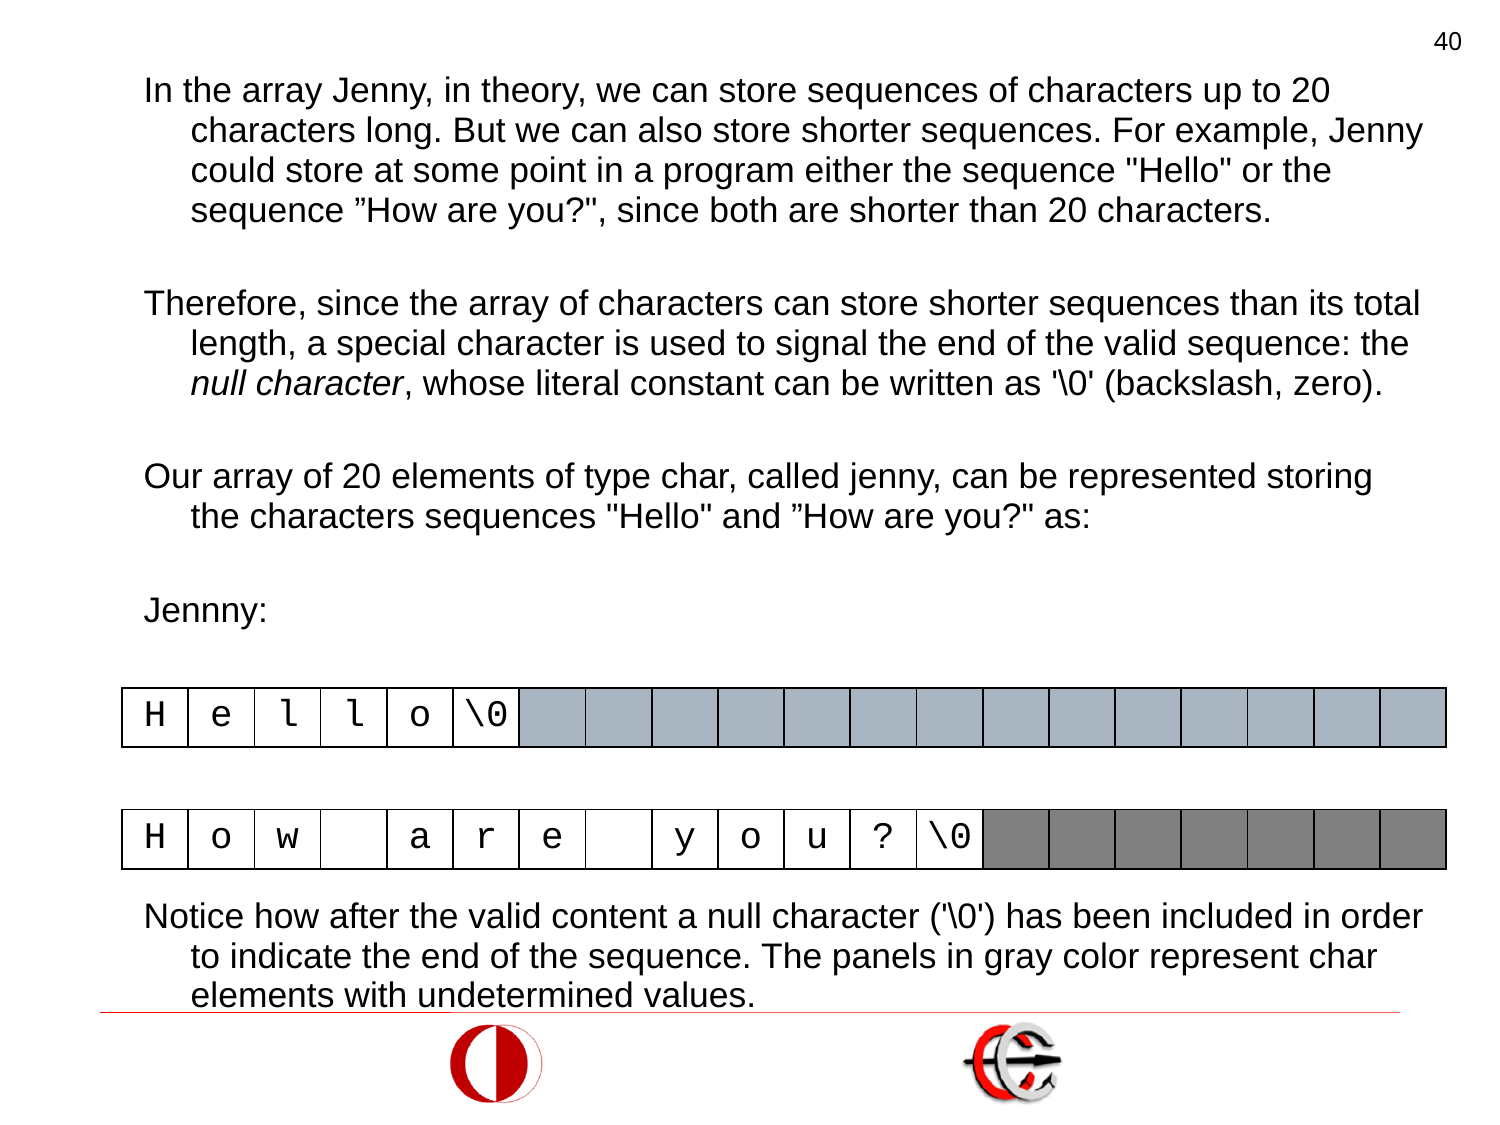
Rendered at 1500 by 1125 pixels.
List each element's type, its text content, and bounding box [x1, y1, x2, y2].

table_header [586, 810, 651, 868]
slide_number 40 [1127, 17, 1478, 64]
table_header [586, 689, 651, 746]
table_header \0 [454, 689, 518, 746]
table_header e [189, 689, 254, 746]
table_header [984, 810, 1048, 868]
table_header [1050, 689, 1114, 746]
table_header H [123, 810, 187, 868]
table_header [1315, 689, 1379, 746]
table_header [917, 689, 982, 746]
table_header a [388, 810, 452, 868]
table_header o [189, 810, 254, 868]
table_header [719, 689, 783, 746]
table_header o [388, 689, 452, 746]
picture [448, 1097, 543, 1103]
table_header l [255, 689, 320, 746]
table_header o [719, 810, 783, 868]
table_header r [454, 810, 518, 868]
table_header [1381, 810, 1445, 868]
table_header [1248, 810, 1313, 868]
table_header \0 [917, 810, 982, 868]
table_header w [255, 810, 320, 868]
table_header [321, 810, 386, 868]
table_header l [321, 689, 386, 746]
table_header [1050, 810, 1114, 868]
table_header [1248, 689, 1313, 746]
table_header y [653, 810, 717, 868]
table_header u [785, 810, 849, 868]
table_header [785, 689, 849, 746]
table_header [851, 689, 916, 746]
table_header ? [851, 810, 916, 868]
table_header [1315, 810, 1379, 868]
table_header [1116, 689, 1180, 746]
table_header [1381, 689, 1445, 746]
table_header H [123, 689, 187, 746]
table_header [984, 689, 1048, 746]
table_header [653, 689, 717, 746]
table_header [1182, 689, 1247, 746]
table_header [1182, 810, 1247, 868]
table_header [1116, 810, 1180, 868]
table_header [520, 689, 585, 746]
picture [950, 1097, 1068, 1106]
table_header e [520, 810, 585, 868]
list In the array Jenny, in theory, we can store sequences of characters up to 20 characters long. But we can also store shorter sequences. For example, Jenny could store at some point in a program either the sequence "Hello" or the sequence ”How are you?", since both are shorter than 20 characters. Therefore, since the array of characters can store shorter sequences than its total length, a special character is used to signal the end of the valid sequence: the null character, whose literal constant can be written as '\0' (backslash, zero). Our array of 20 elements of type char, called jenny, can be represented storing the characters sequences "Hello" and ”How are you?" as: Jennny: Notice how after the valid content a null character ('\0') has been included in order to indicate the end of the sequence. The panels in gray color represent char elements with undetermined values. [53, 63, 1447, 1097]
